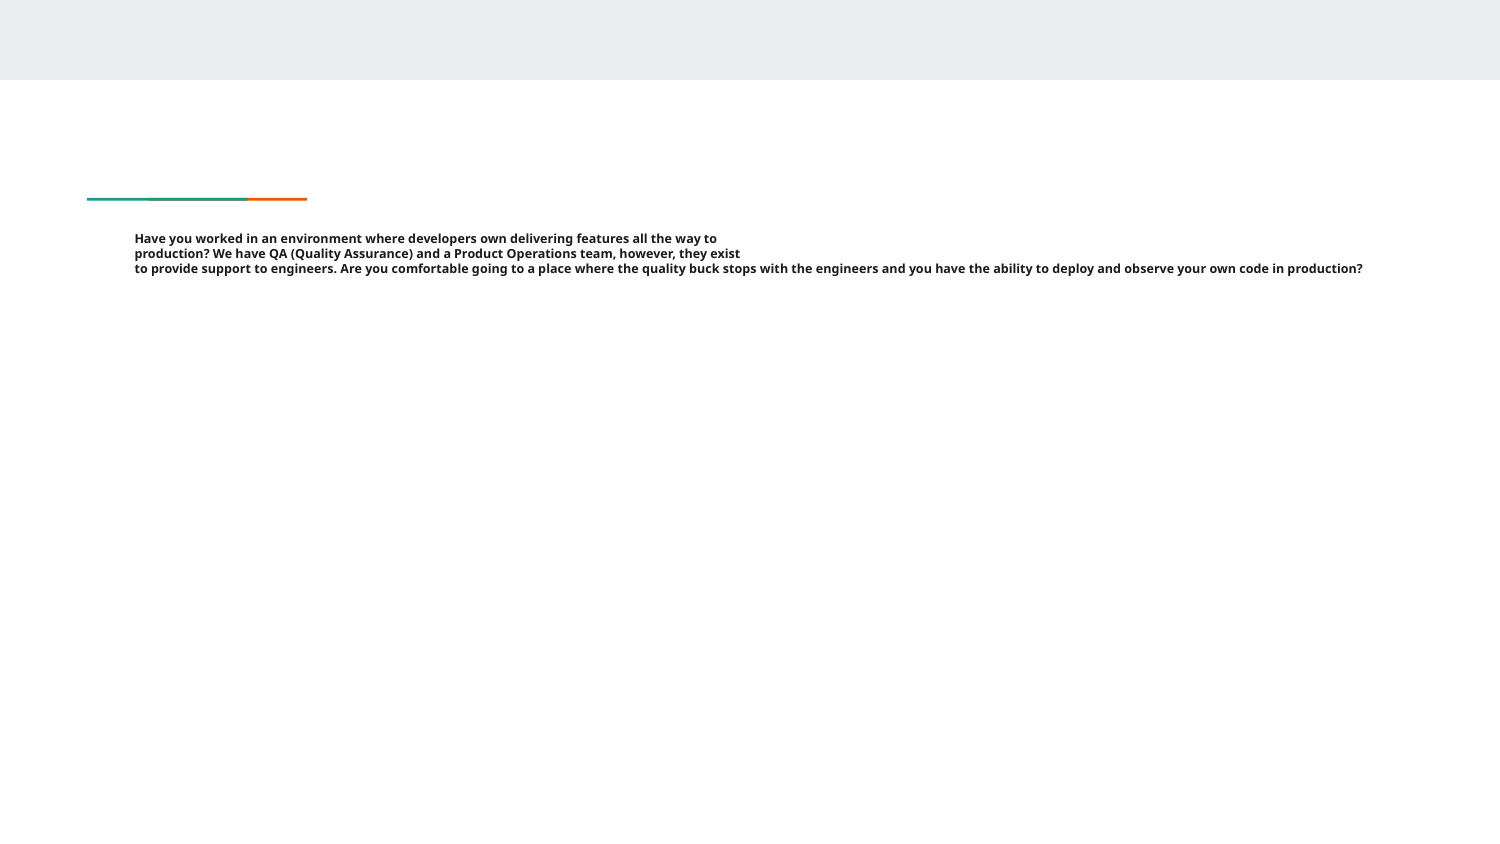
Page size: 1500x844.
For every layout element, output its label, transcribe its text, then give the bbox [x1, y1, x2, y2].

title Have you worked in an environment where developers own delivering features all the way to production? We have QA (Quality Assurance) and a Product Operations team, however, they exist to provide support to engineers. Are you comfortable going to a place where the quality buck stops with the engineers and you have the ability to deploy and observe your own code in production? [119, 216, 1381, 305]
